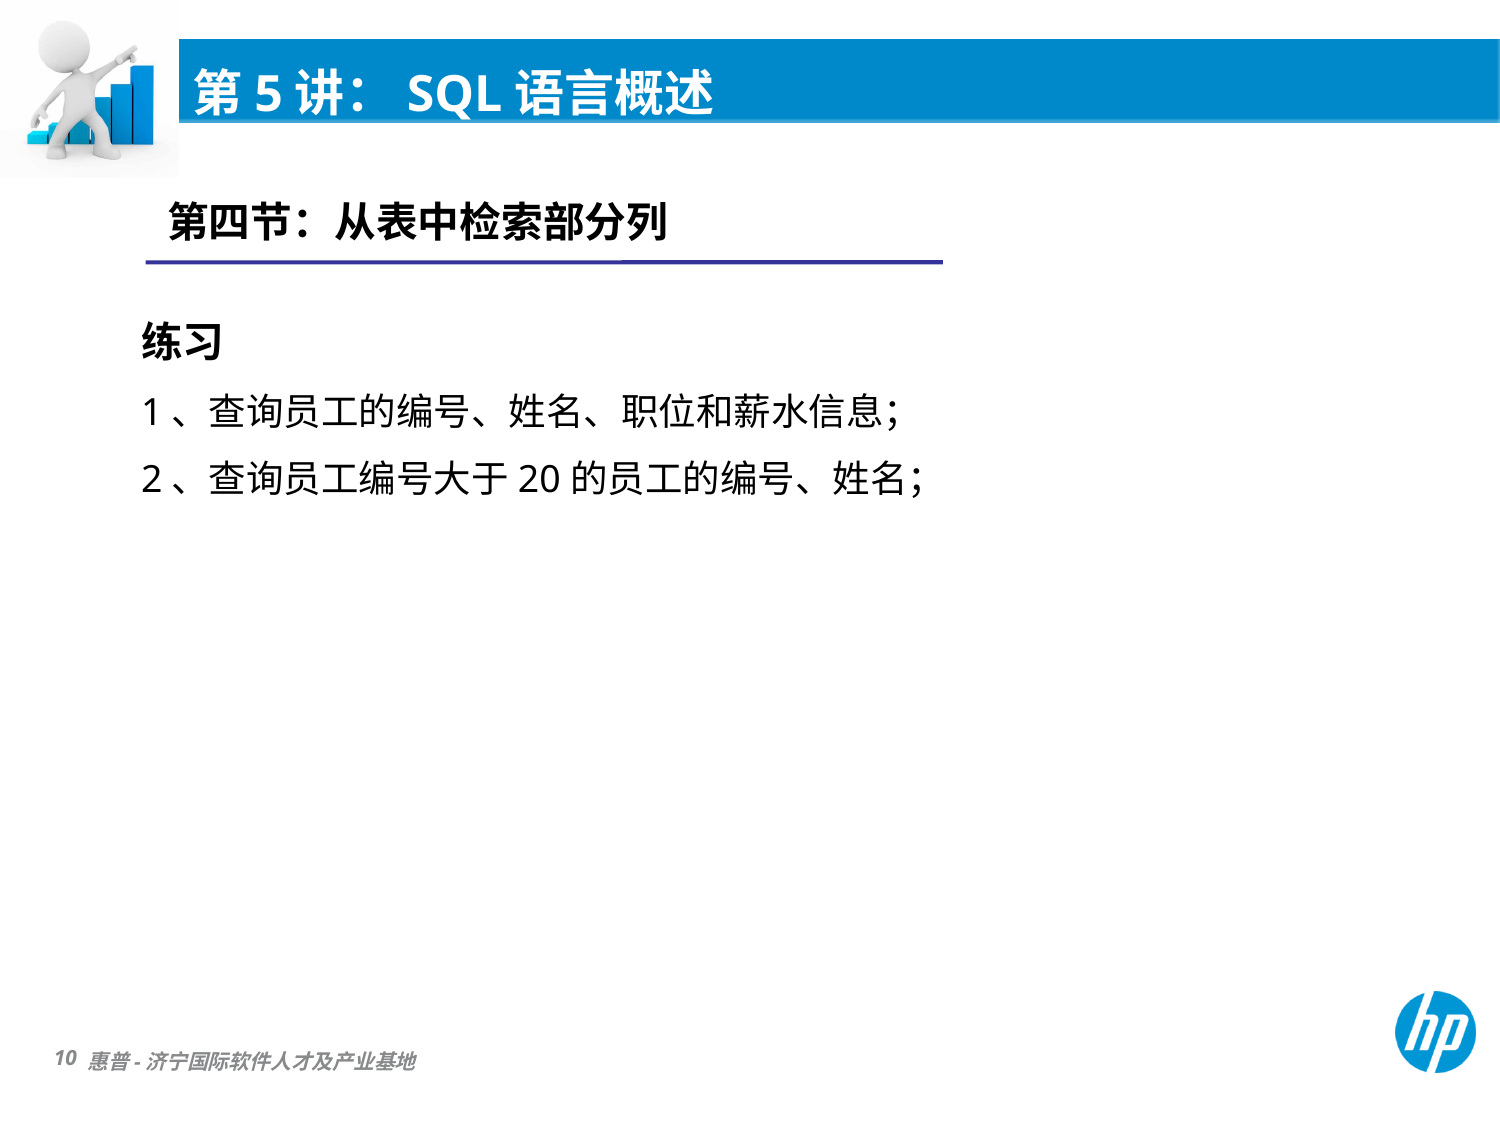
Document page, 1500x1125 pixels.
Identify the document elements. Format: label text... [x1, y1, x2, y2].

picture [1443, 991, 1476, 1022]
picture [0, 0, 1500, 179]
picture [573, 100, 605, 115]
picture [300, 71, 308, 79]
picture [680, 70, 711, 106]
text_box 第四节：从表中检索部分列 [167, 196, 960, 247]
picture [616, 69, 662, 115]
text_box 练习 1、查询员工的编号、姓名、职位和薪水信息； 2、查询员工编号大于20的员工的编号、姓名； [126, 282, 1392, 508]
picture [530, 71, 562, 94]
picture [354, 103, 361, 111]
picture [479, 76, 500, 110]
picture [1446, 1042, 1476, 1073]
picture [296, 84, 311, 113]
picture [668, 72, 677, 81]
picture [666, 87, 711, 114]
picture [567, 69, 611, 80]
picture [257, 76, 280, 111]
picture [1395, 991, 1438, 1050]
picture [520, 71, 528, 79]
picture [196, 69, 240, 115]
picture [1395, 1015, 1468, 1073]
picture [516, 84, 559, 115]
picture [410, 75, 432, 111]
picture [354, 79, 361, 87]
picture [311, 69, 342, 115]
